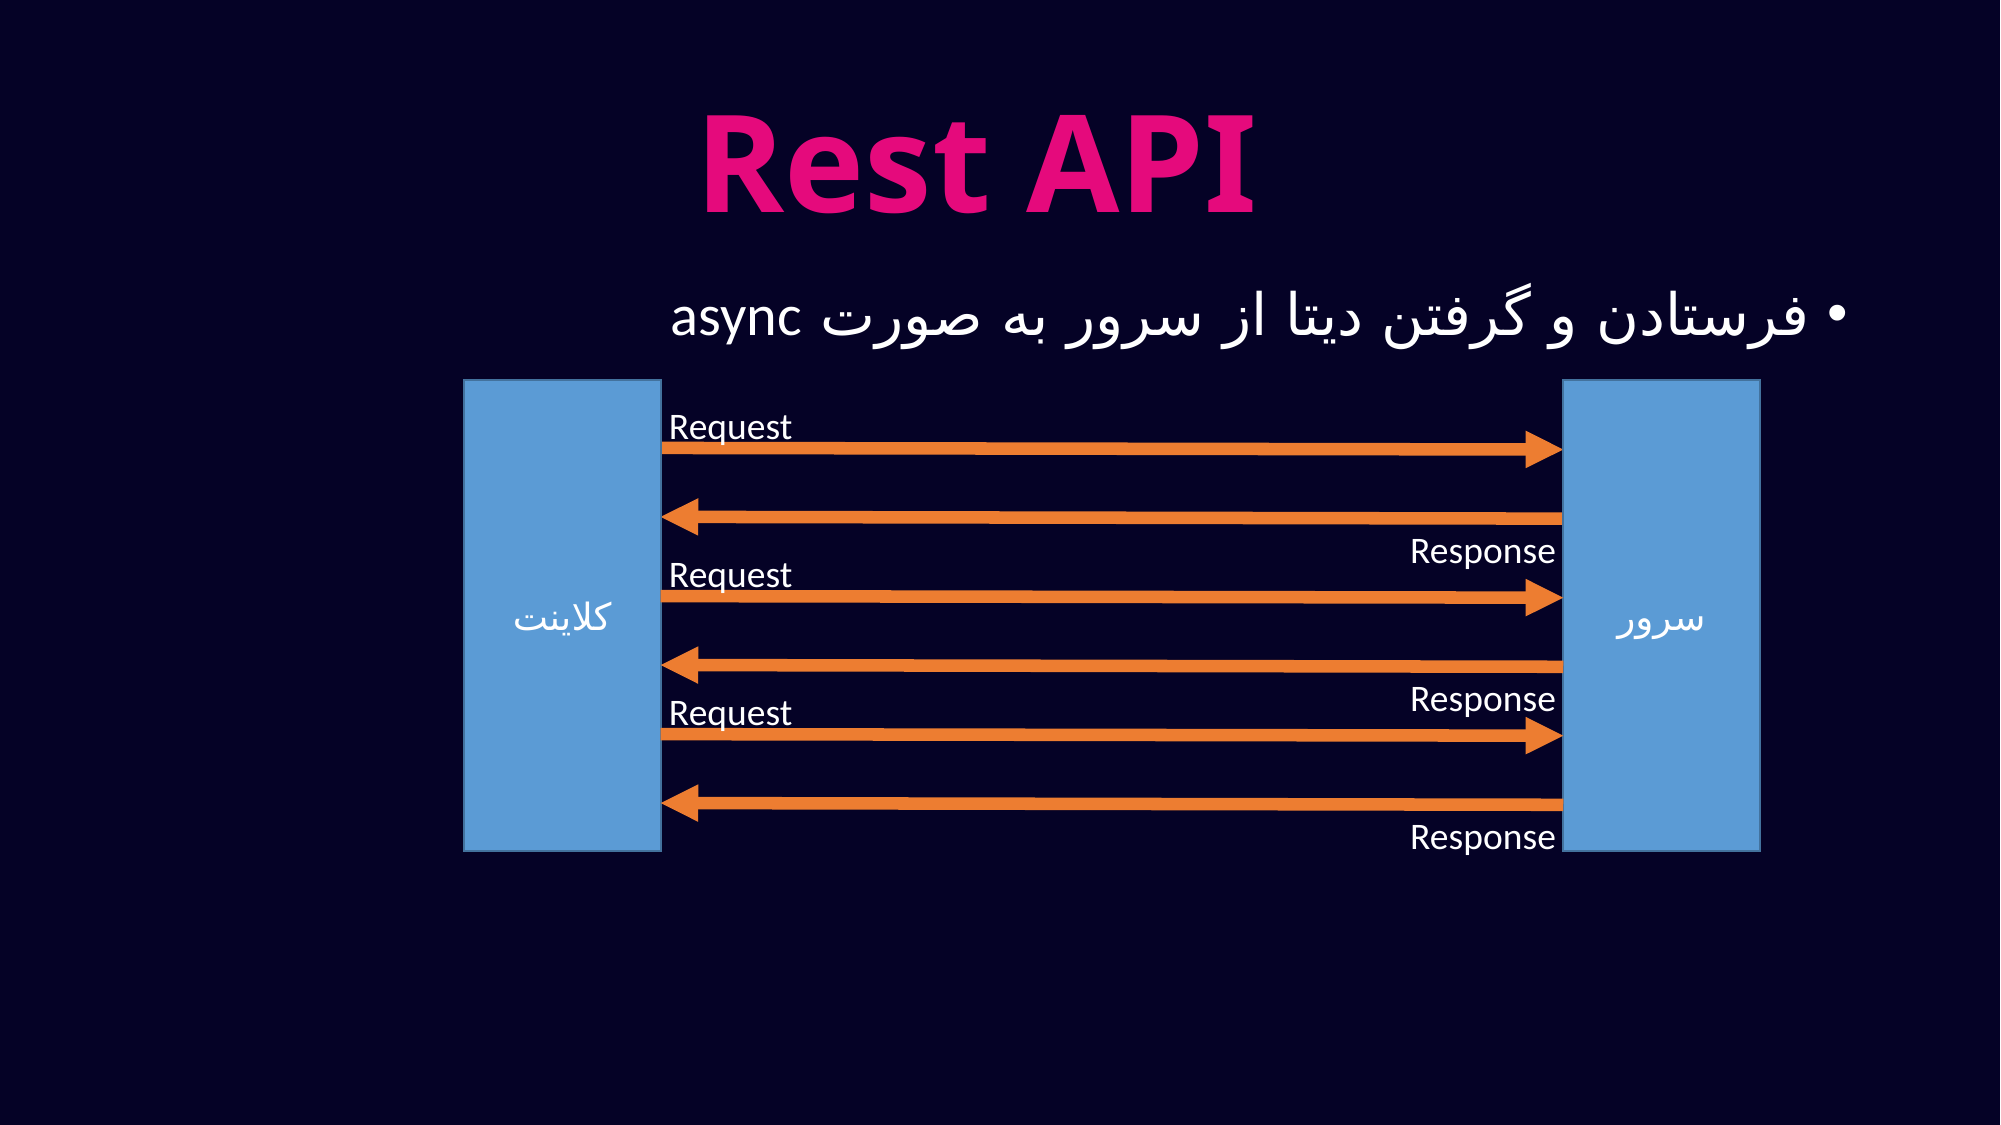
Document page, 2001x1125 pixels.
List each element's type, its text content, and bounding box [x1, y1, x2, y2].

text_box Request [654, 394, 808, 455]
title Rest API [137, 59, 1863, 277]
list فرستادن و گرفتن دیتا از سرور به صورت async [137, 277, 1863, 992]
text_box Request [654, 542, 808, 603]
text_box Response [1395, 804, 1571, 865]
text_box Response [1395, 666, 1571, 727]
text_box سرور [1562, 379, 1761, 852]
text_box Response [1395, 518, 1571, 579]
text_box کلاینت [463, 379, 662, 852]
text_box Request [654, 680, 808, 741]
